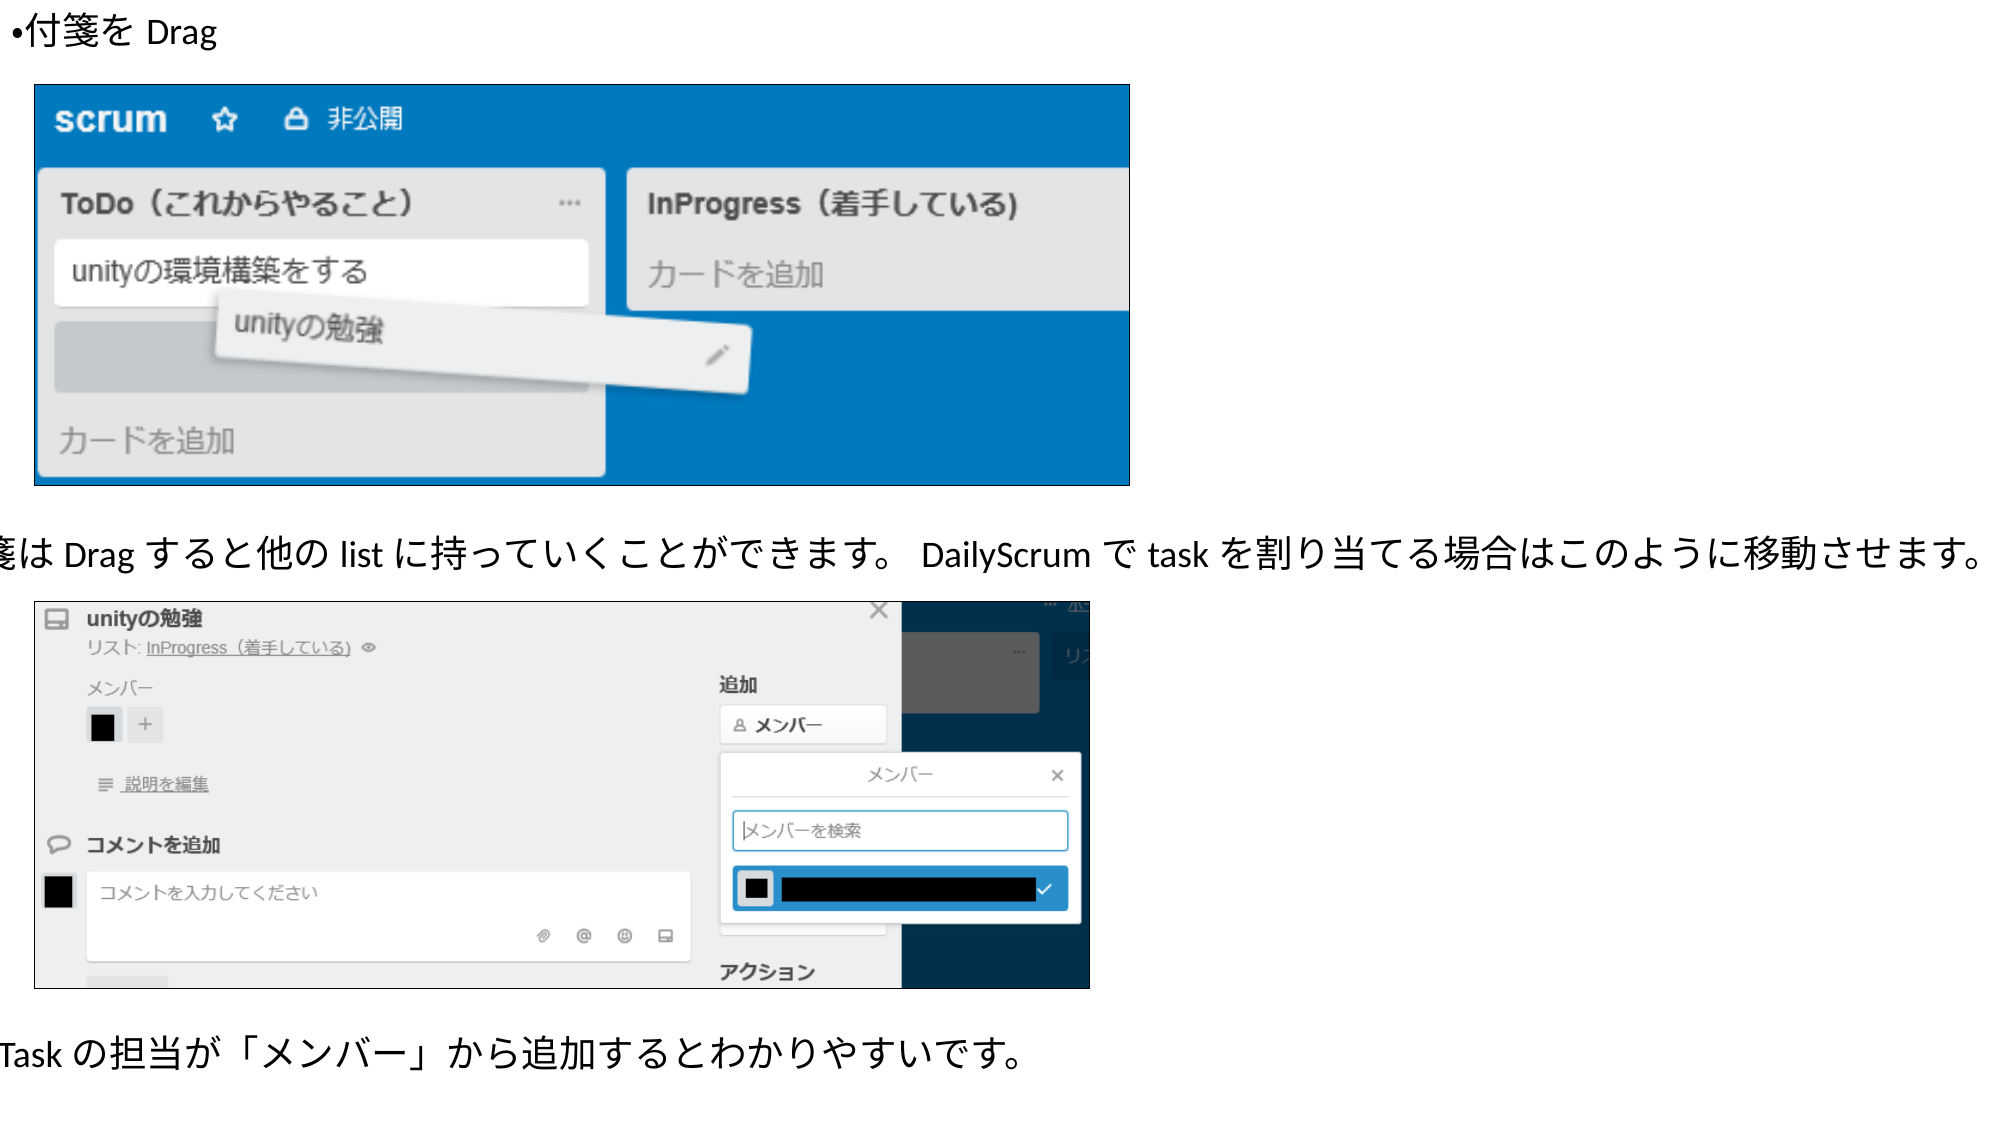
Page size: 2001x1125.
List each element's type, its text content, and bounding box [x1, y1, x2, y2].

text_box Taskの担当が「メンバー」から追加するとわかりやすいです。 [0, 1022, 1057, 1083]
picture [34, 601, 1090, 990]
text_box ・付箋をDrag [0, 0, 232, 60]
text_box 付箋はDragすると他のlistに持っていくことができます。DailyScrumでtaskを割り当てる場合はこのように移動させます。 [0, 522, 2000, 583]
picture [34, 84, 1130, 486]
